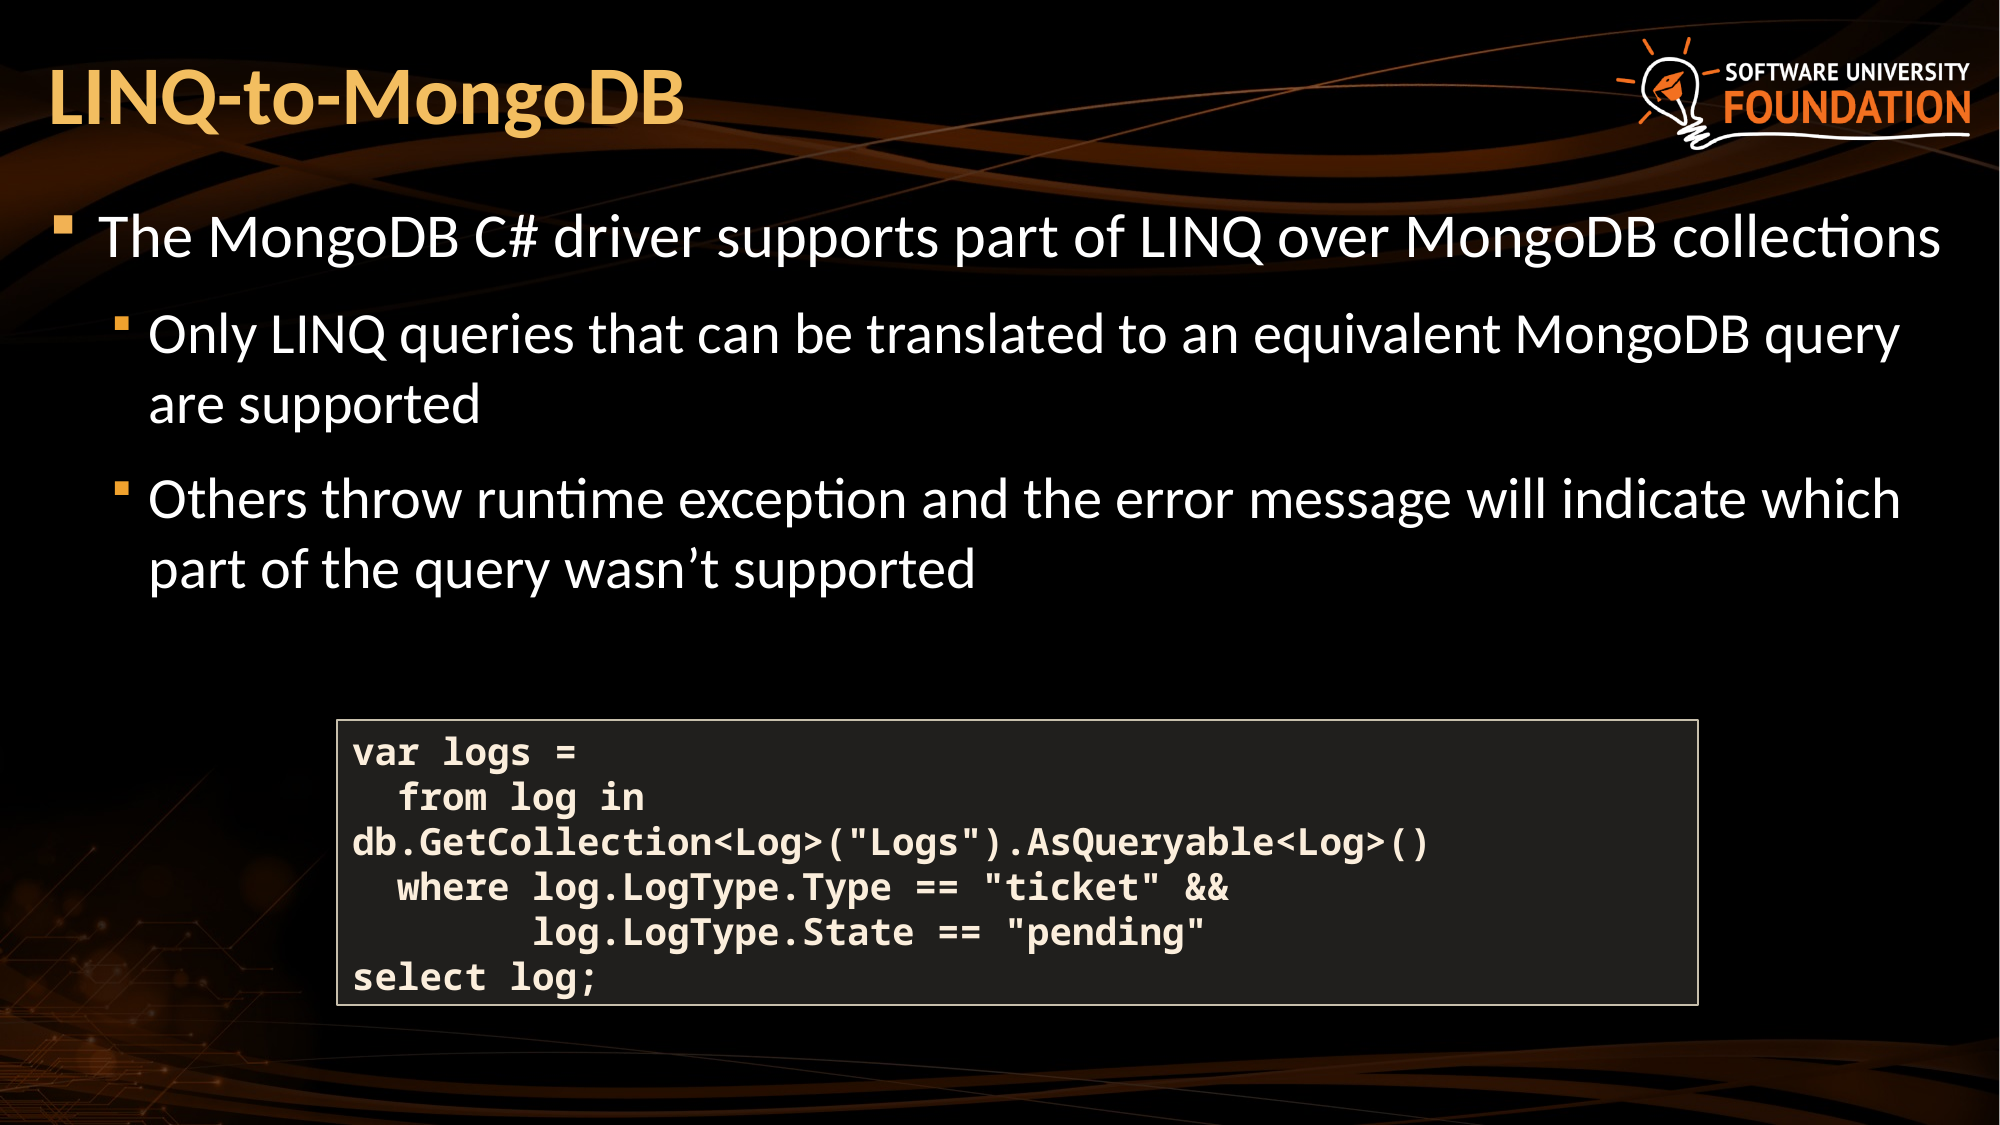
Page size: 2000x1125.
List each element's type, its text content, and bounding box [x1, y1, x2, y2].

picture [0, 0, 2000, 1125]
text_box var logs = from log in db.GetCollection<Log>("Logs").AsQueryable<Log>() where log.LogType.Type == "ticket" && log.LogType.State == "pending" select log; [337, 720, 1699, 1005]
list The MongoDB C# driver supports part of LINQ over MongoDB collections Only LINQ queries that can be translated to an equivalent MongoDB query are supported Others throw runtime exception and the error message will indicate which part of the query wasn’t supported [31, 188, 1968, 1103]
title LINQ-to-MongoDB [30, 6, 1602, 189]
